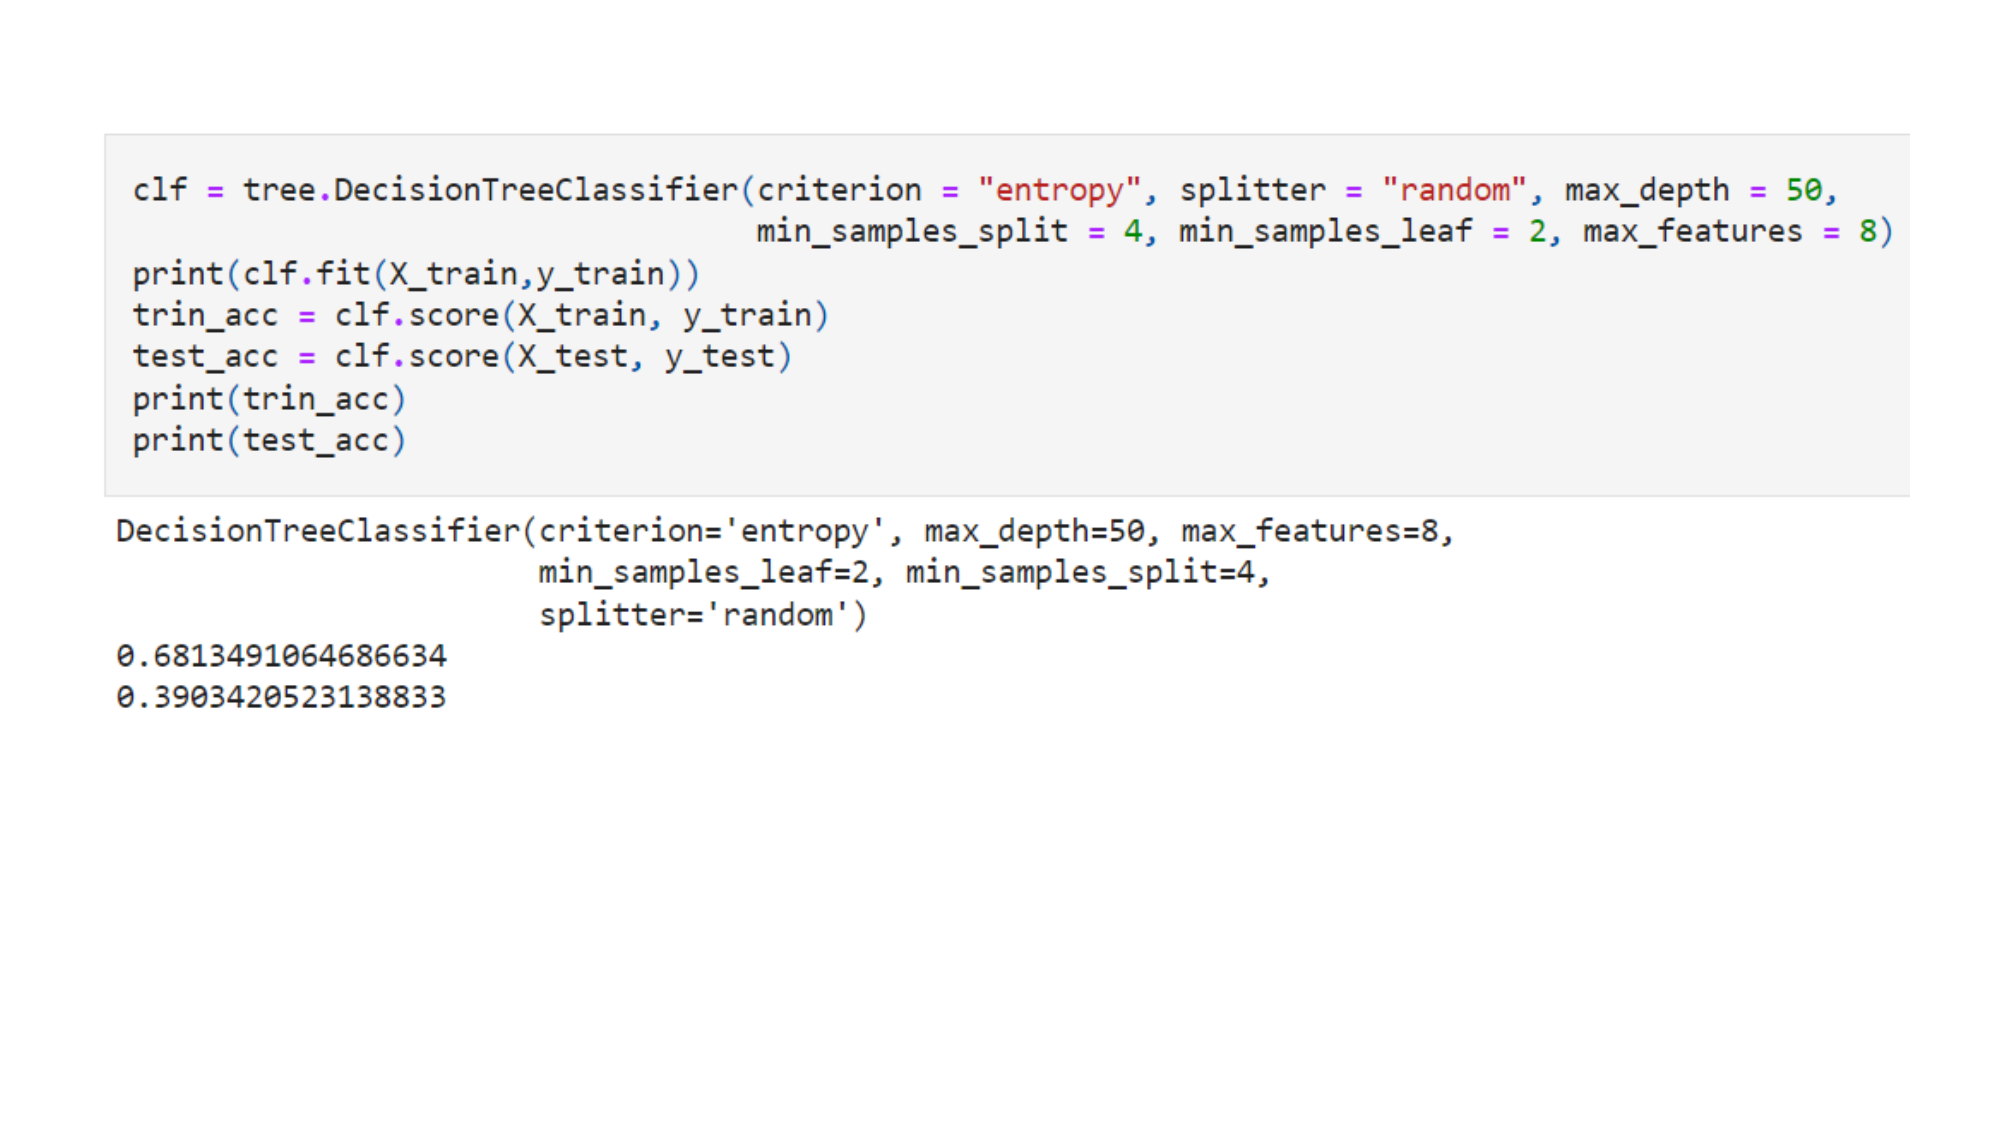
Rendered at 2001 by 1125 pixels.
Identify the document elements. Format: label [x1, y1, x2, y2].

picture [96, 122, 1910, 720]
